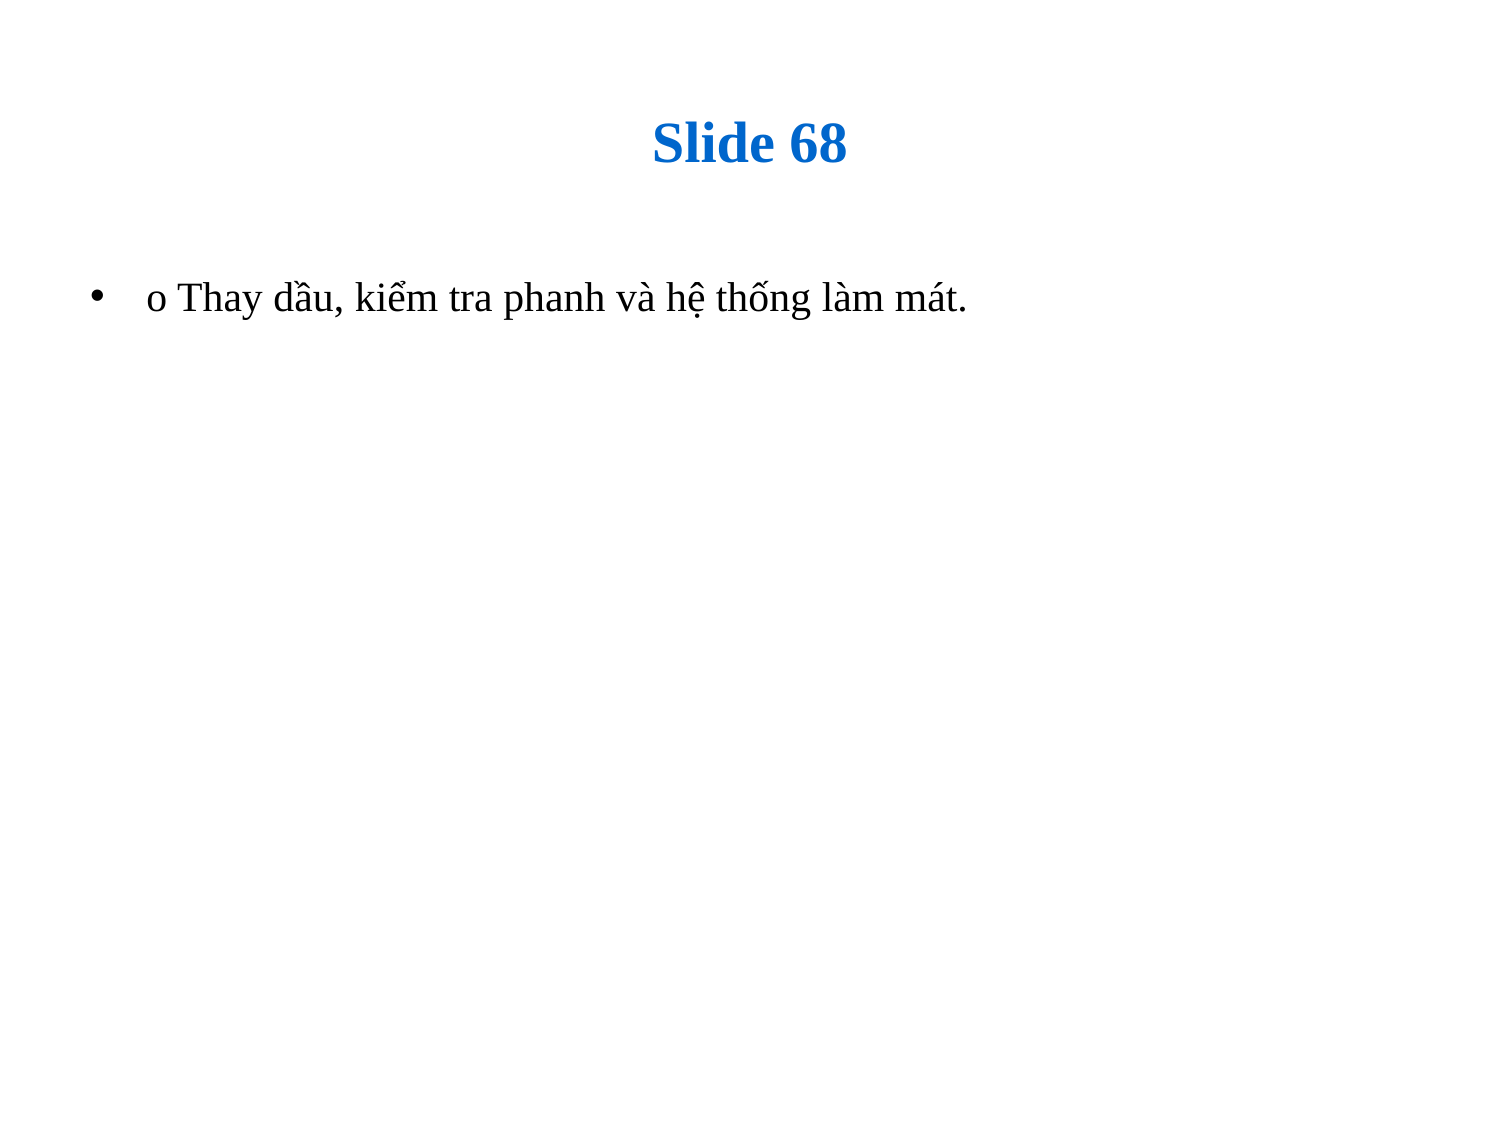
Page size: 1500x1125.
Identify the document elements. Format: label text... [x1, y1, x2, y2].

title Slide 68 [75, 45, 1425, 233]
list o Thay dầu, kiểm tra phanh và hệ thống làm mát. [75, 262, 1425, 1005]
